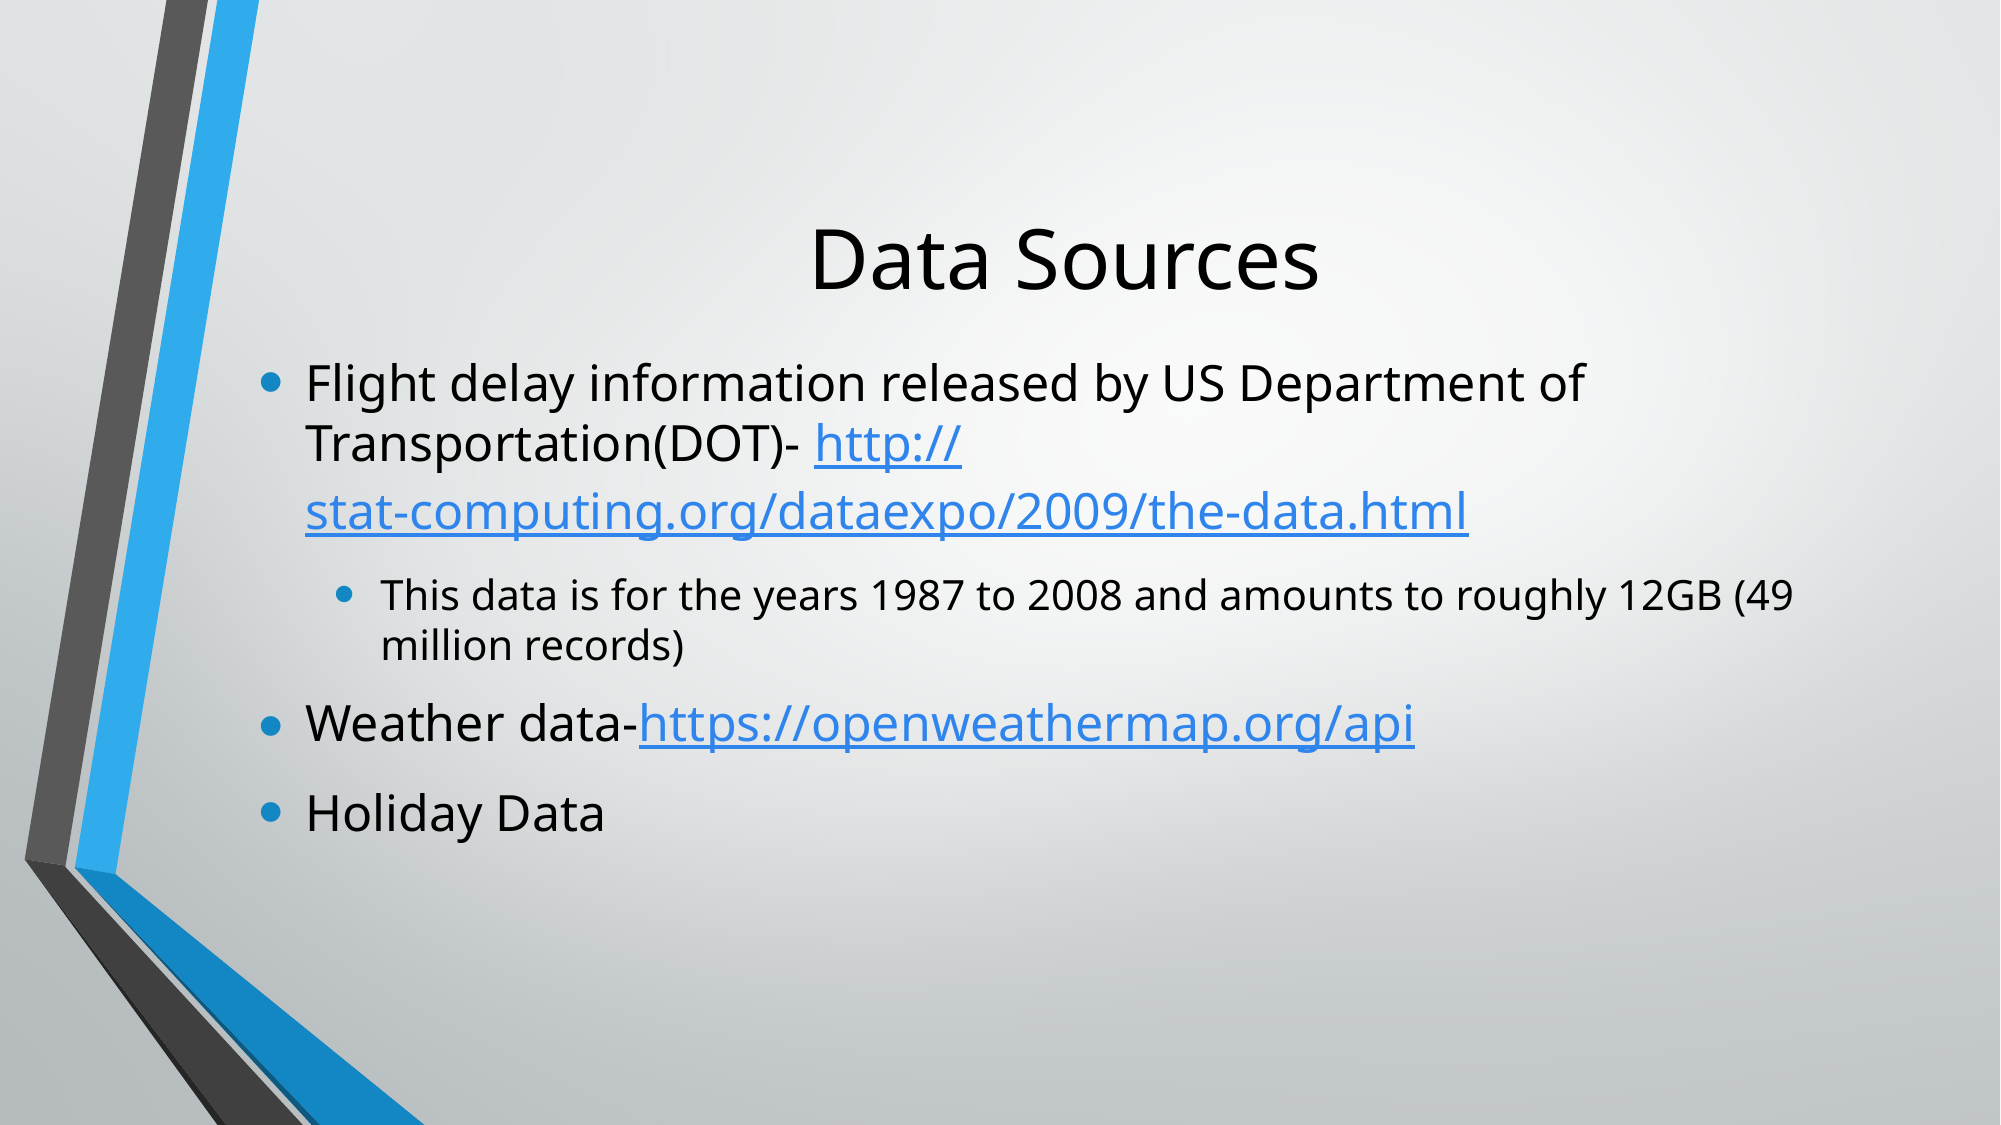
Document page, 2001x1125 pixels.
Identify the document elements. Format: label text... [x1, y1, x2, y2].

title Data Sources [243, 112, 1887, 311]
list Flight delay information released by US Department of Transportation(DOT)- http://stat-computing.org/dataexpo/2009/the-data.html This data is for the years 1987 to 2008 and amounts to roughly 12GB (49 million records) Weather data-https://openweathermap.org/api Holiday Data [243, 311, 1887, 882]
